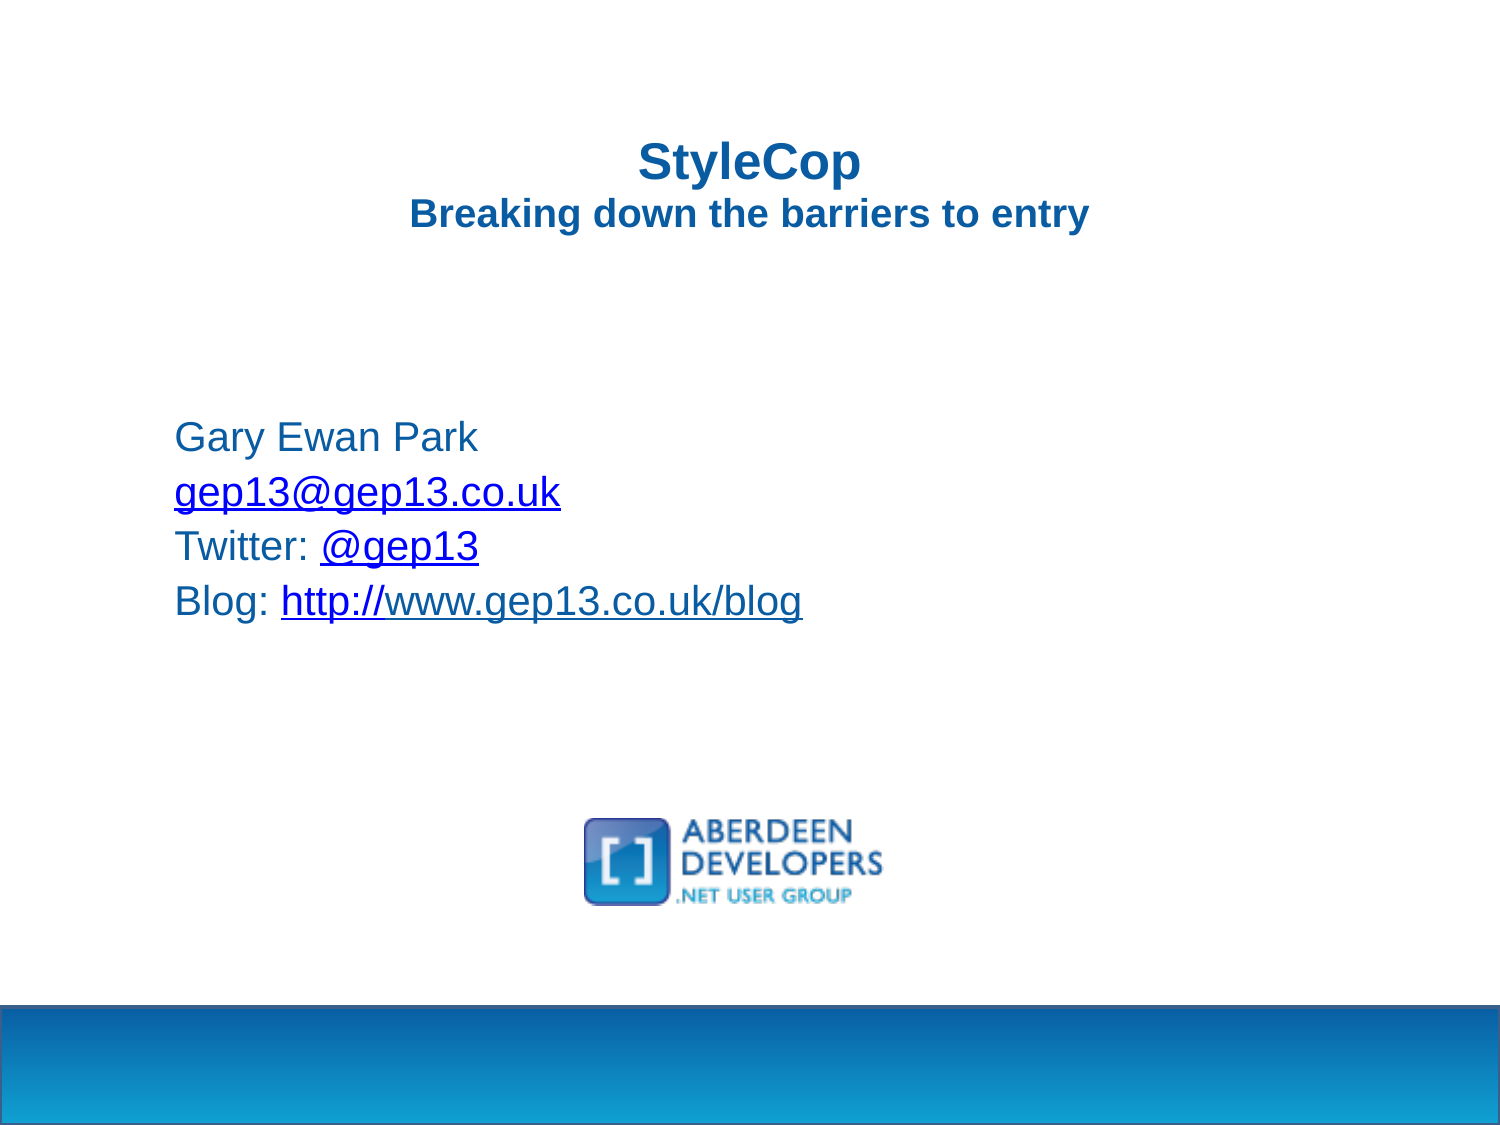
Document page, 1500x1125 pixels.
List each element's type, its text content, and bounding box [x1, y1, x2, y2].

title StyleCop Breaking down the barriers to entry [159, 125, 1341, 244]
subtitle Gary Ewan Park gep13@gep13.co.uk Twitter: @gep13 Blog: http://www.gep13.co.uk/blog [159, 351, 1341, 917]
picture [584, 818, 886, 906]
